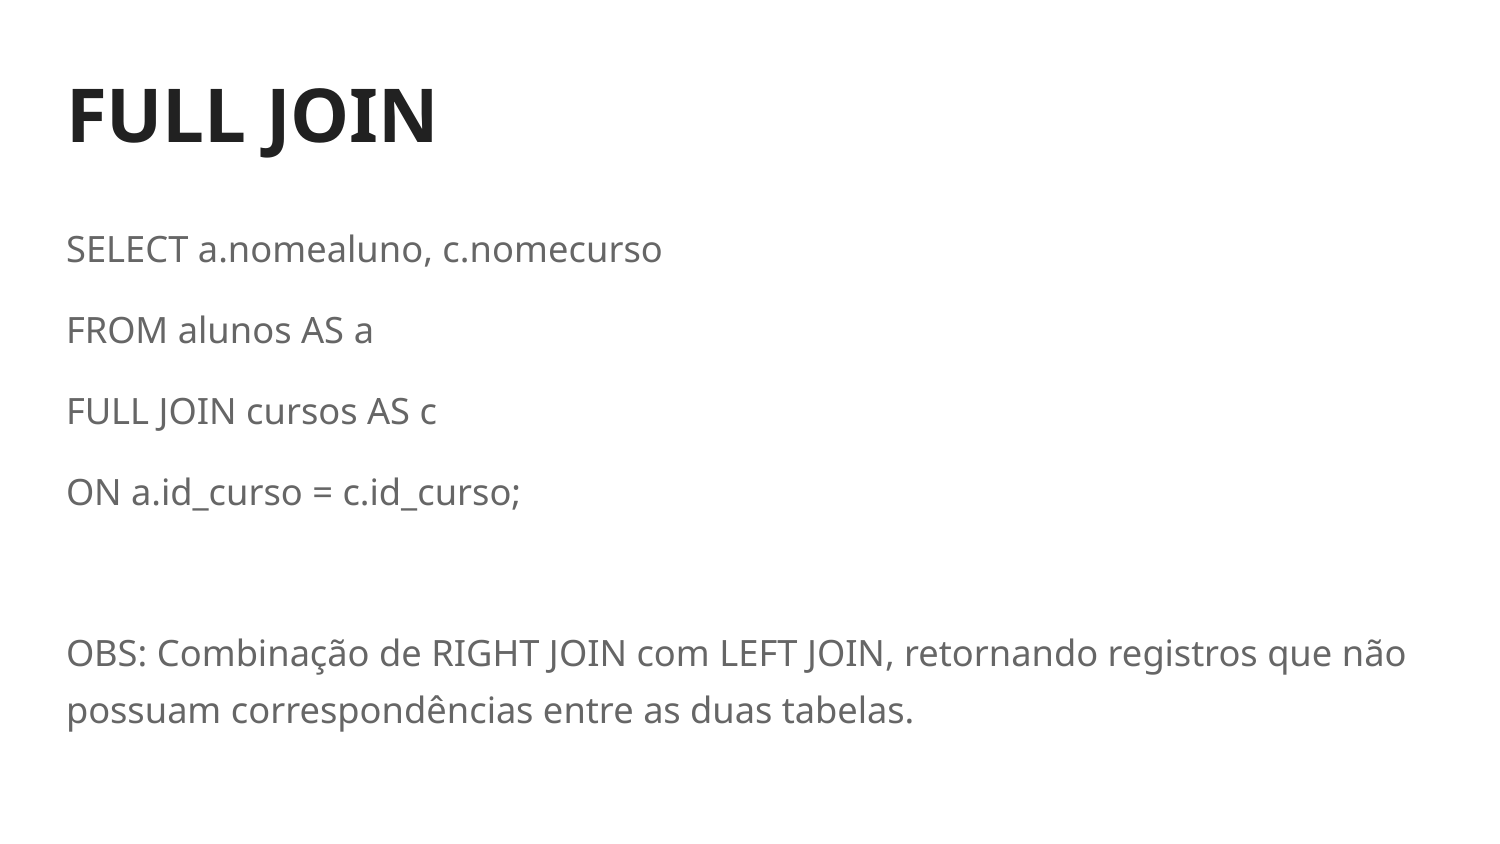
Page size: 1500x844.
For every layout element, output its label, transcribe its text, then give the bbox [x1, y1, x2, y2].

title FULL JOIN [51, 48, 1449, 180]
list SELECT a.nomealuno, c.nomecurso FROM alunos AS a FULL JOIN cursos AS c ON a.id_curso = c.id_curso; OBS: Combinação de RIGHT JOIN com LEFT JOIN, retornando registros que não possuam correspondências entre as duas tabelas. [51, 201, 1449, 750]
